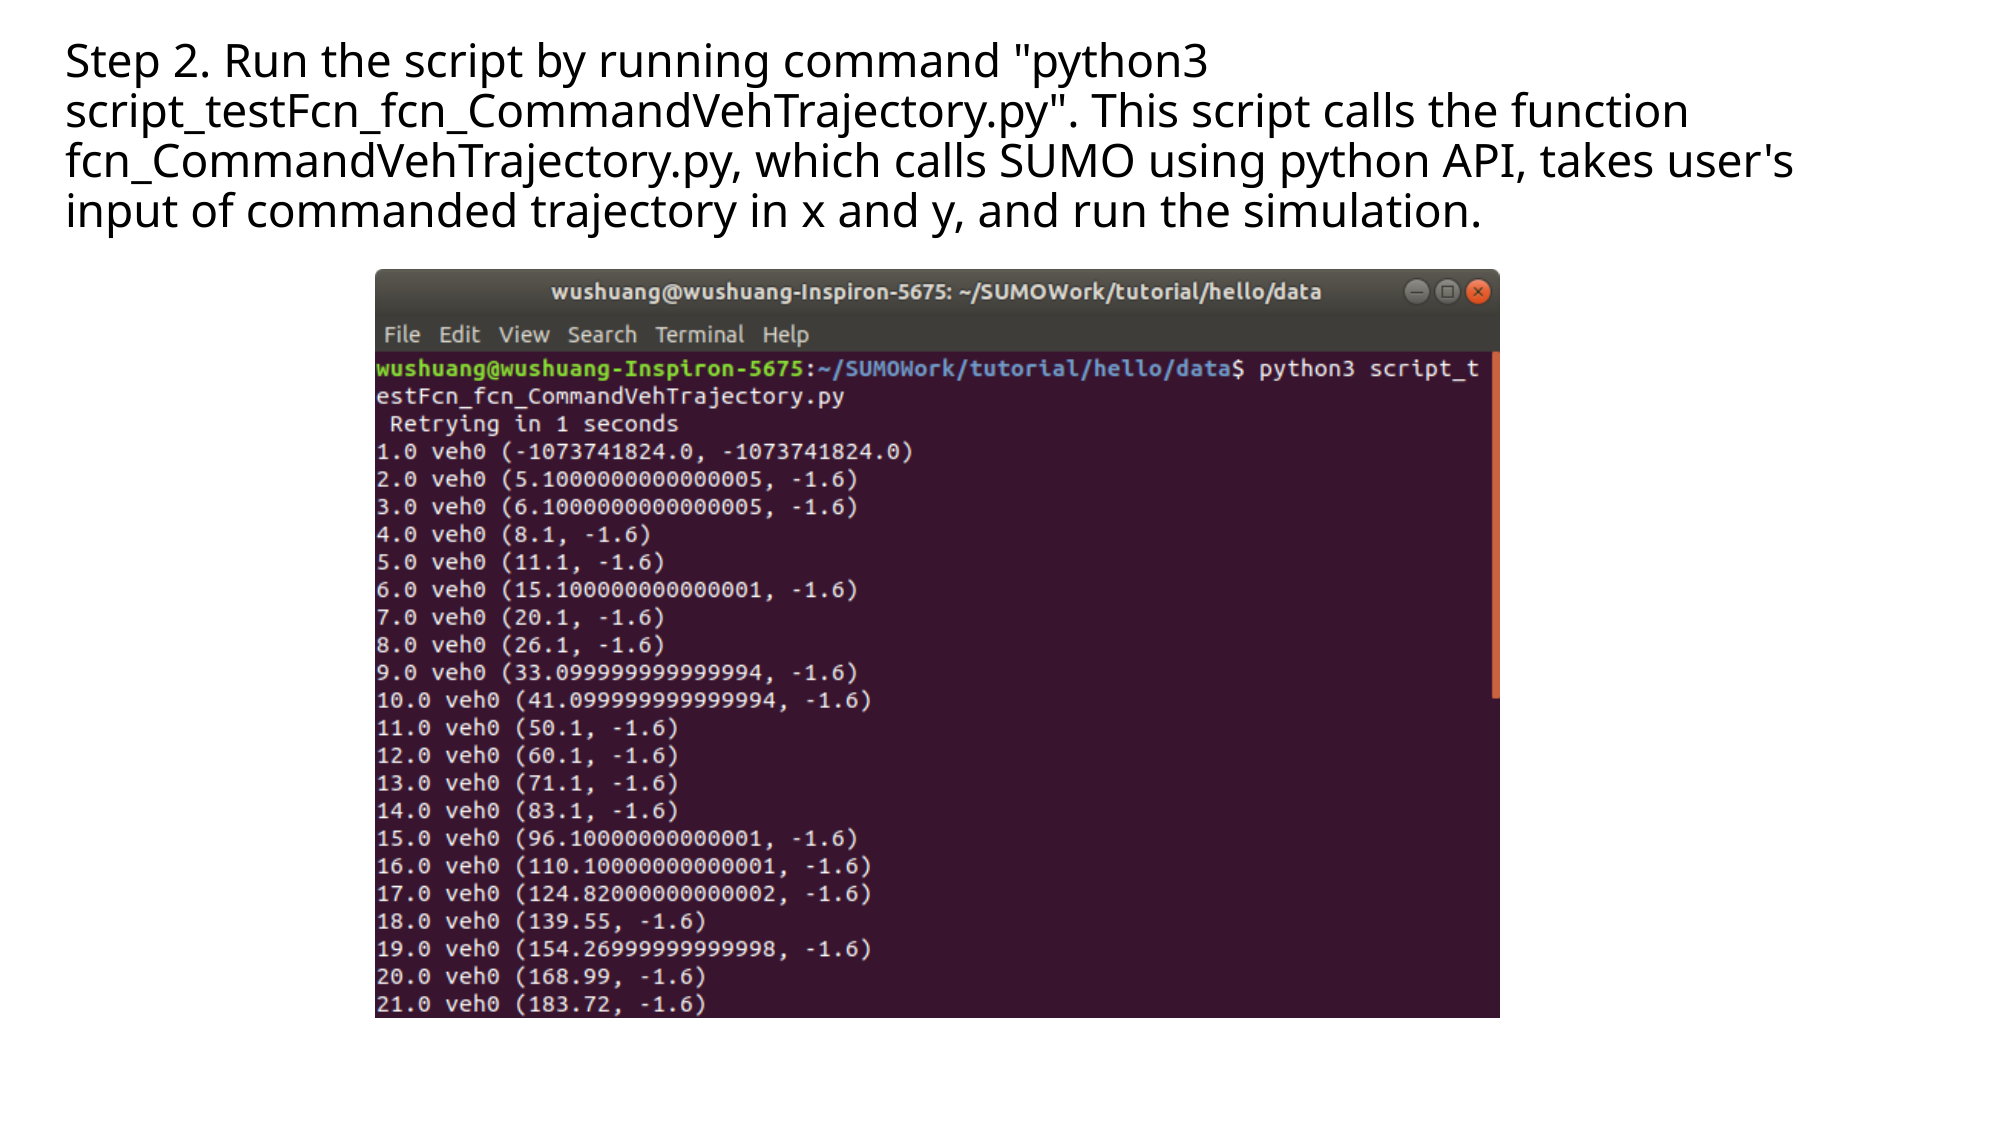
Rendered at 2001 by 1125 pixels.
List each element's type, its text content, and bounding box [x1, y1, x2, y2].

picture [374, 269, 1500, 1018]
text_box Step 2. Run the script by running command "python3 script_testFcn_fcn_CommandVehTrajectory.py". This script calls the function fcn_CommandVehTrajectory.py, which calls SUMO using python API, takes user's input of commanded trajectory in x and y, and run the simulation. [50, 28, 1905, 247]
